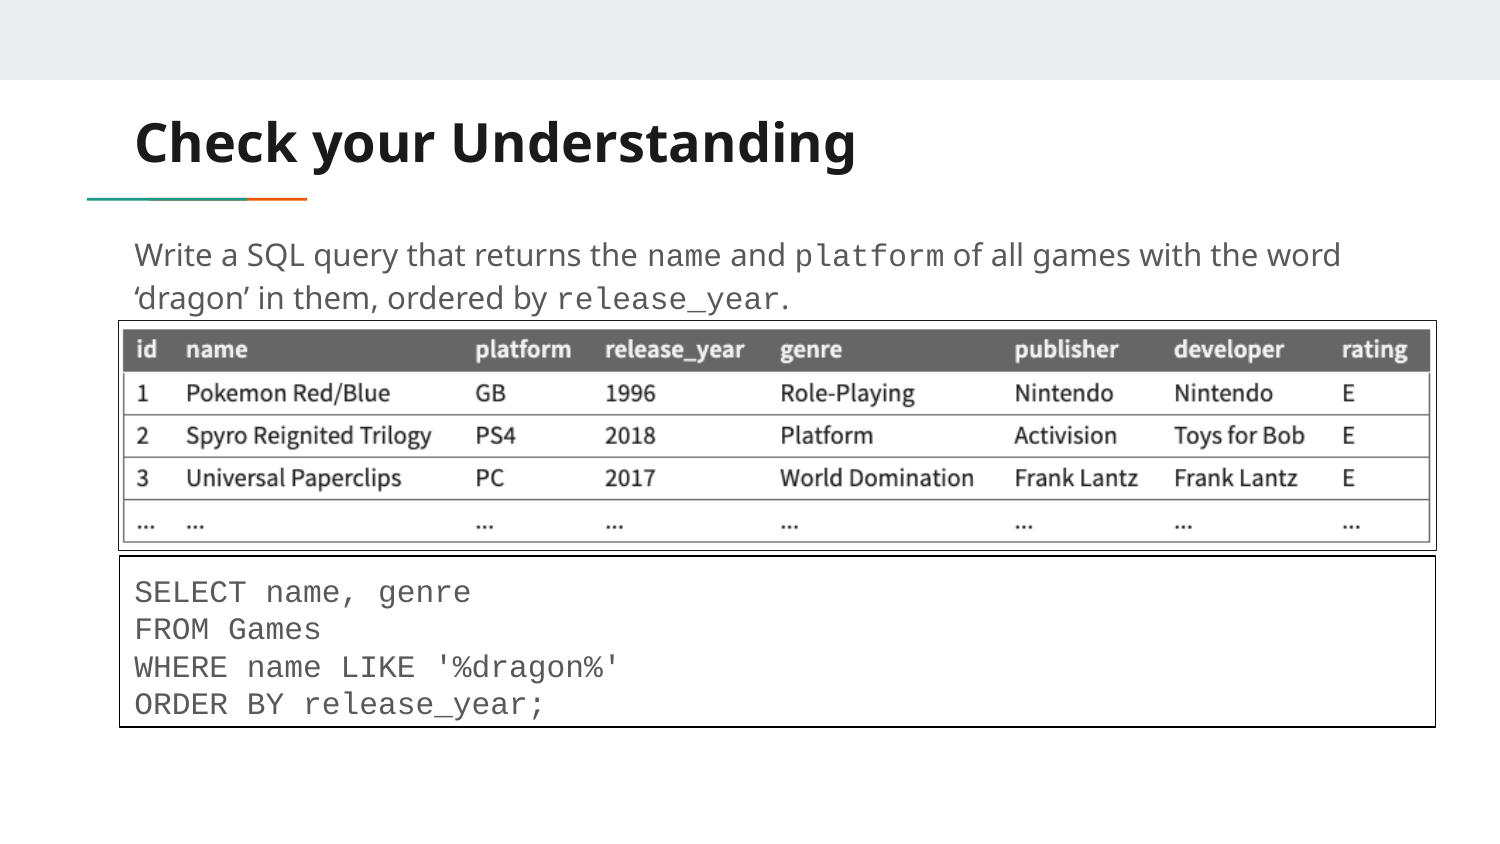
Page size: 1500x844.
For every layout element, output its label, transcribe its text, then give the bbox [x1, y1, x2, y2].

list Write a SQL query that returns the name and platform of all games with the word ‘dragon’ in them, ordered by release_year. [119, 214, 1381, 319]
text_box SELECT name, genre FROM Games WHERE name LIKE '%dragon%' ORDER BY release_year; [119, 557, 1436, 727]
picture [119, 320, 1436, 551]
title Check your Understanding [119, 93, 1381, 182]
